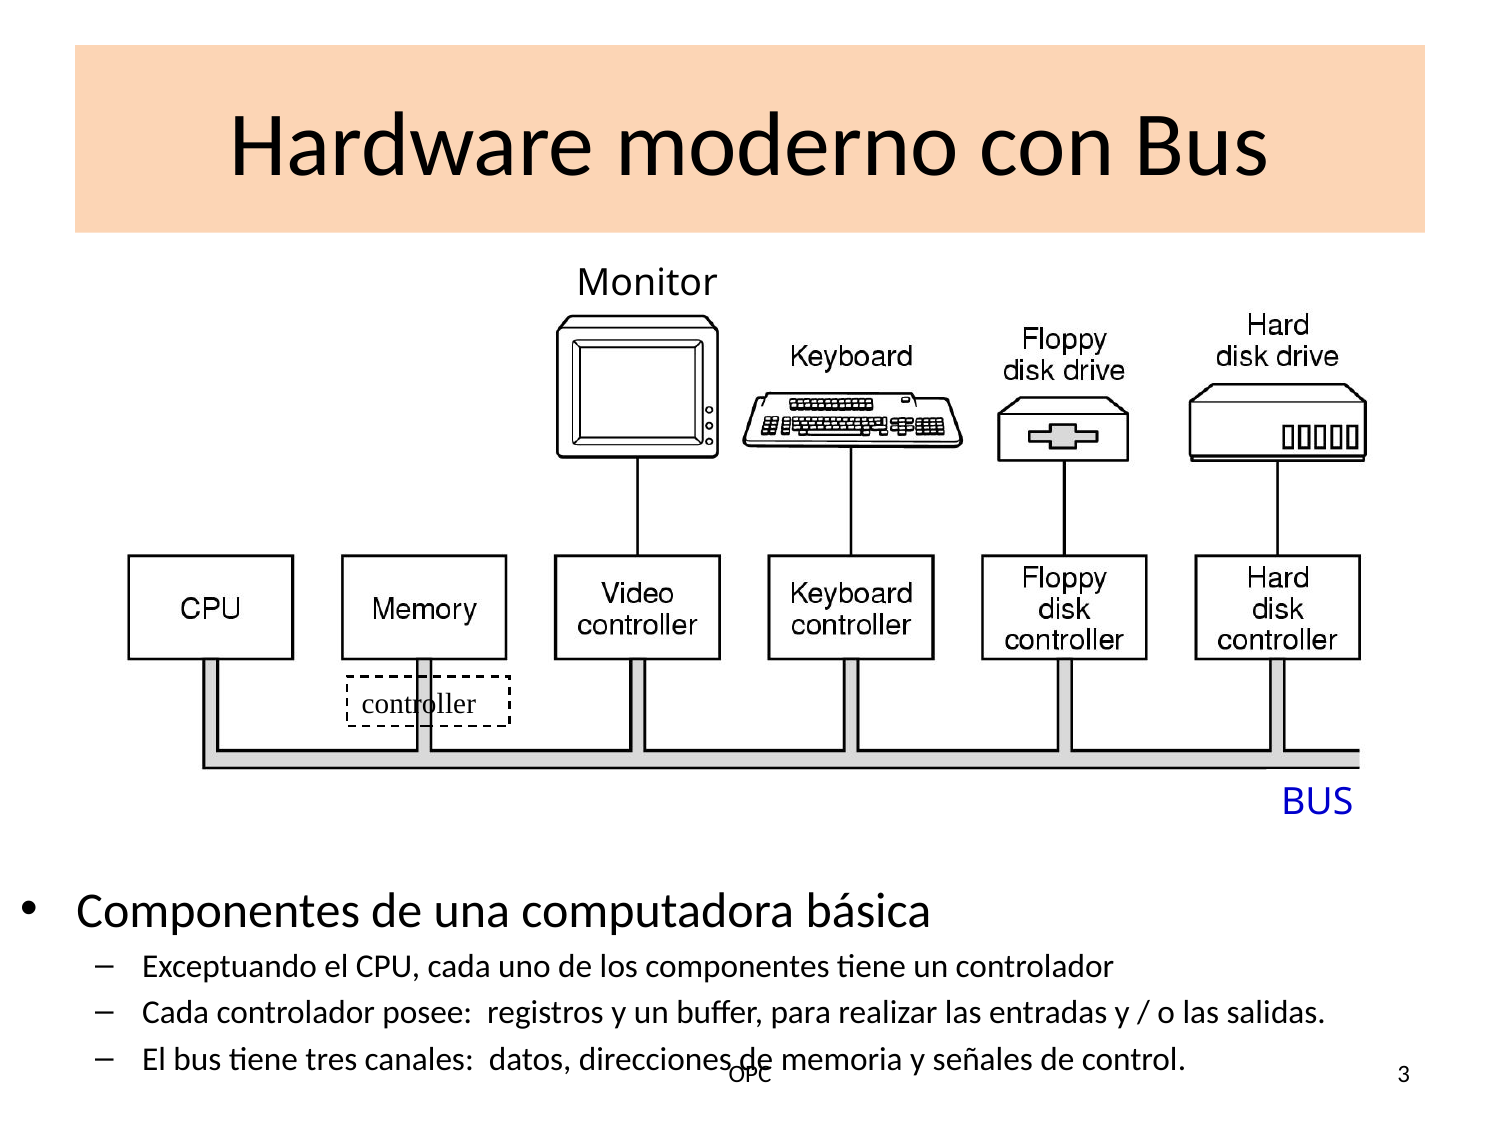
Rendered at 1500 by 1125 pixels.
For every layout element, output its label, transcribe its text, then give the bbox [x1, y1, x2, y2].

list Componentes de una computadora básica Exceptuando el CPU, cada uno de los componentes tiene un controlador Cada controlador posee: registros y un buffer, para realizar las entradas y / o las salidas. El bus tiene tres canales: datos, direcciones de memoria y señales de control. [5, 869, 1472, 1102]
slide_number 3 [1074, 1042, 1425, 1103]
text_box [125, 250, 1373, 831]
footer OPC [512, 1042, 988, 1103]
title Hardware moderno con Bus [75, 45, 1425, 233]
